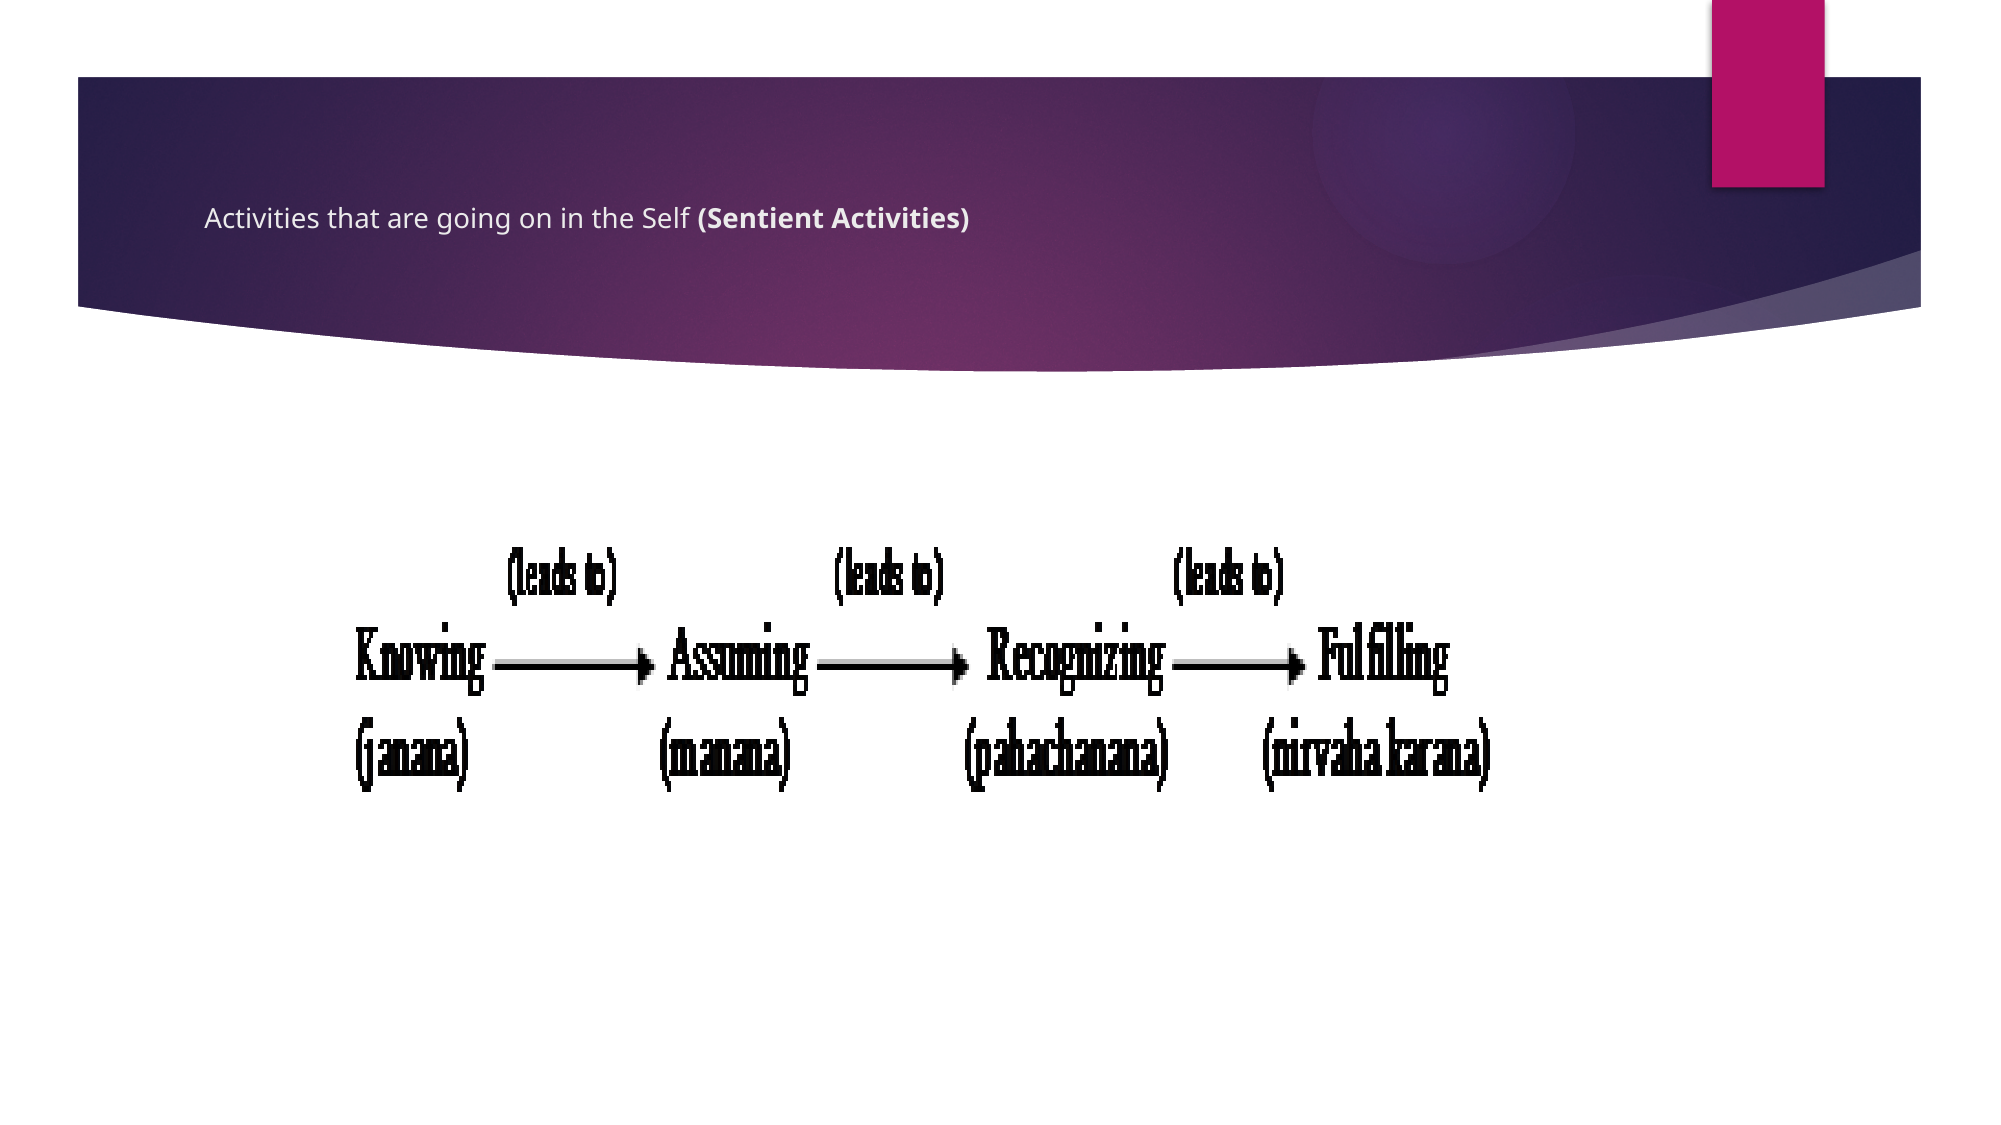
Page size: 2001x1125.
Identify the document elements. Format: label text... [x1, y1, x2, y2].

title Activities that are going on in the Self (Sentient Activities) [189, 159, 1627, 276]
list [248, 447, 1613, 825]
